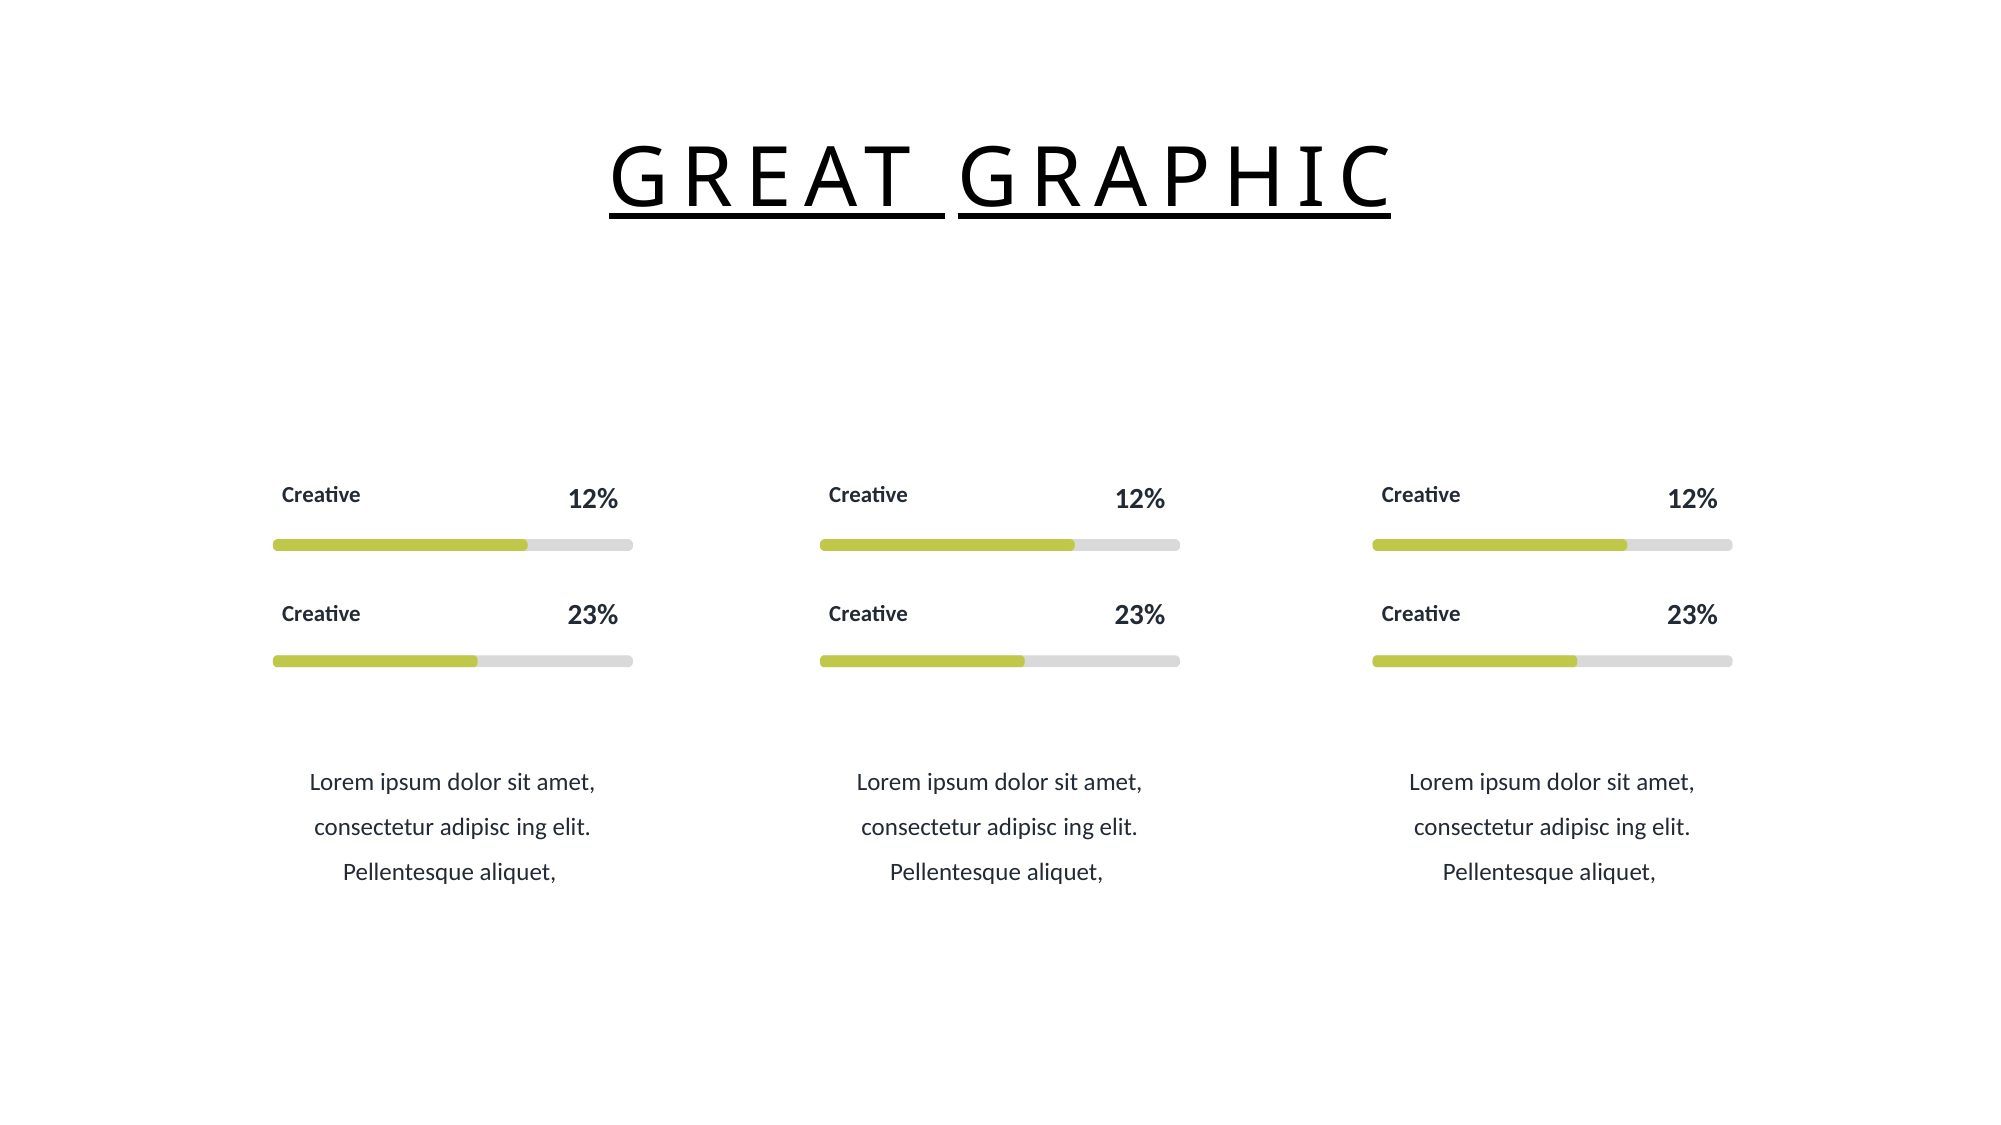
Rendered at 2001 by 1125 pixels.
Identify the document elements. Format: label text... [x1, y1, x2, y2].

text_box 23% [527, 588, 633, 639]
text_box 23% [1627, 588, 1733, 639]
text_box 12% [1074, 472, 1180, 522]
text_box Creative [267, 591, 454, 634]
text_box Creative [814, 591, 1001, 634]
text_box [1371, 538, 1629, 553]
text_box [818, 538, 1076, 553]
text_box Lorem ipsum dolor sit amet, consectetur adipisc ing elit. Pellentesque aliquet, [246, 743, 659, 893]
text_box 12% [527, 472, 633, 522]
text_box [1371, 654, 1579, 670]
text_box [1023, 654, 1182, 669]
text_box [1073, 538, 1182, 553]
text_box [476, 654, 635, 669]
text_box 12% [1627, 472, 1733, 522]
text_box [818, 654, 1026, 670]
text_box 23% [1074, 588, 1180, 639]
text_box GREAT GRAPHIC [593, 115, 1406, 231]
text_box Creative [1367, 472, 1582, 515]
text_box [271, 538, 529, 553]
text_box [1575, 654, 1734, 669]
text_box Lorem ipsum dolor sit amet, consectetur adipisc ing elit. Pellentesque aliquet, [1346, 743, 1759, 893]
text_box [526, 538, 635, 553]
text_box Creative [1367, 591, 1554, 634]
text_box [271, 654, 479, 670]
text_box Creative [267, 472, 483, 515]
text_box [1626, 538, 1734, 553]
text_box Creative [814, 472, 1030, 515]
text_box Lorem ipsum dolor sit amet, consectetur adipisc ing elit. Pellentesque aliquet, [793, 743, 1206, 893]
